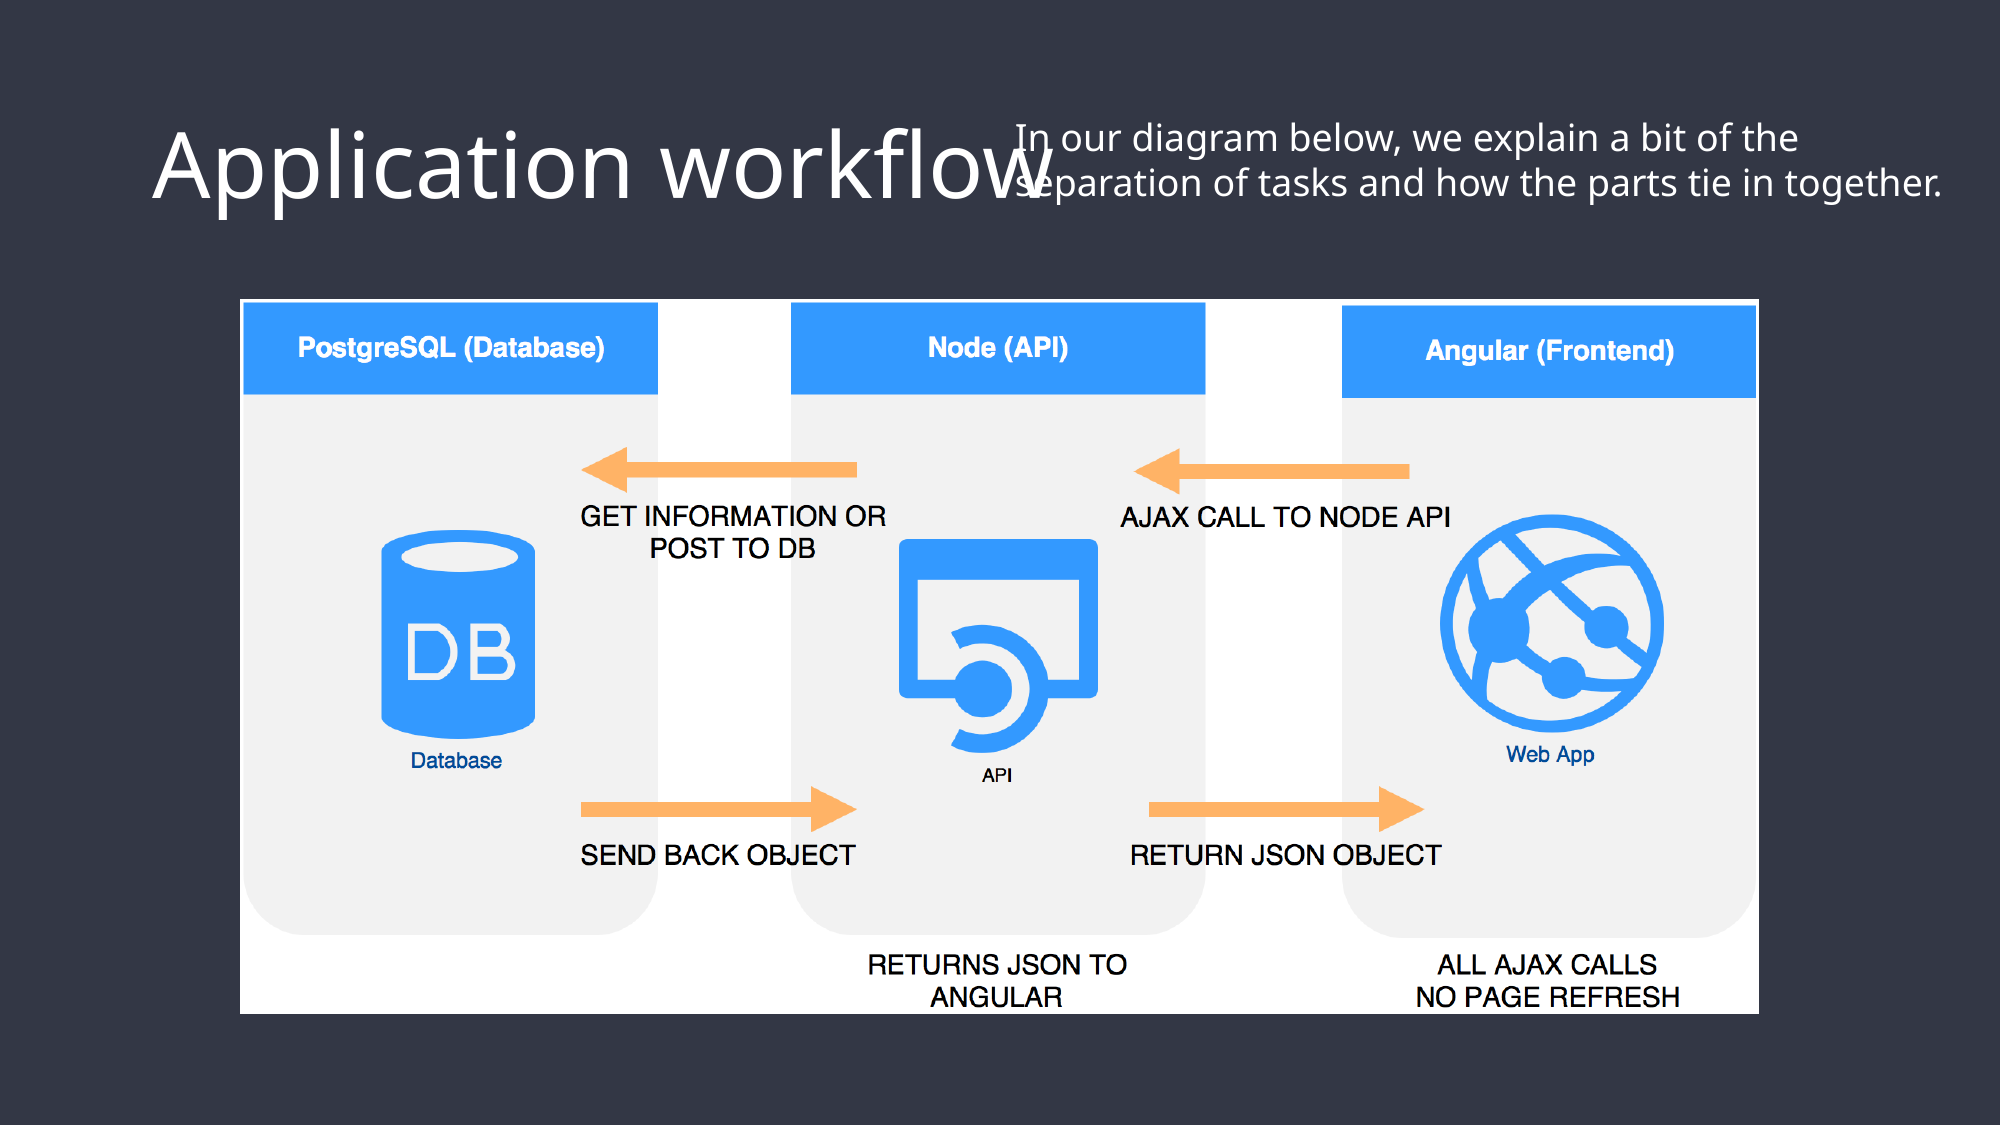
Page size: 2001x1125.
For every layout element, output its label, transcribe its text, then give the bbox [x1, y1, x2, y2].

title Application workflow [137, 59, 1863, 278]
text_box In our diagram below, we explain a bit of the separation of tasks and how the parts tie in together. [999, 106, 2000, 211]
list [240, 299, 1759, 1014]
